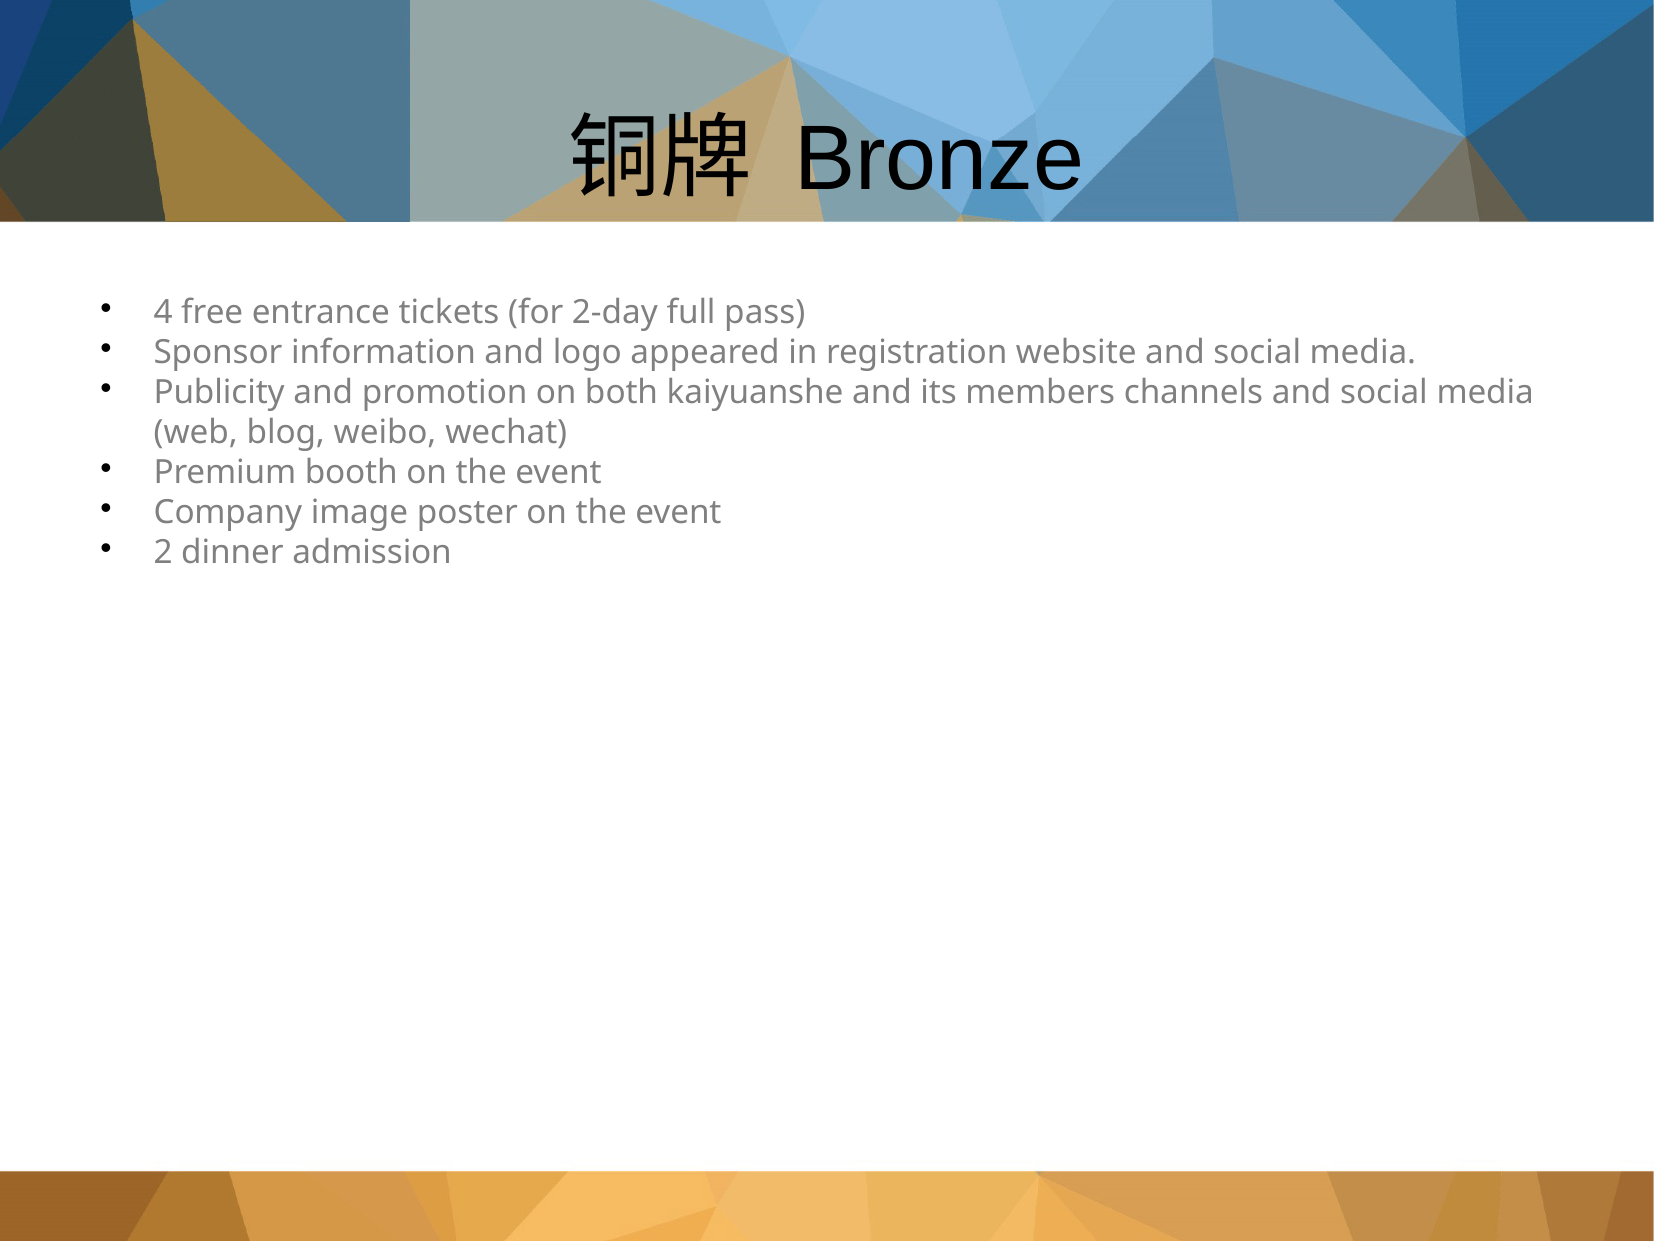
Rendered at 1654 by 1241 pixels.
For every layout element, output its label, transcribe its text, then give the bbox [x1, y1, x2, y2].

text_box 铜牌 Bronze [82, 49, 1571, 257]
text_box 4 free entrance tickets (for 2-day full pass) Sponsor information and logo appeared in registration website and social media. Publicity and promotion on both kaiyuanshe and its members channels and social media (web, blog, weibo, wechat) Premium booth on the event Company image poster on the event 2 dinner admission [82, 290, 1571, 1010]
picture [0, 0, 1654, 1241]
